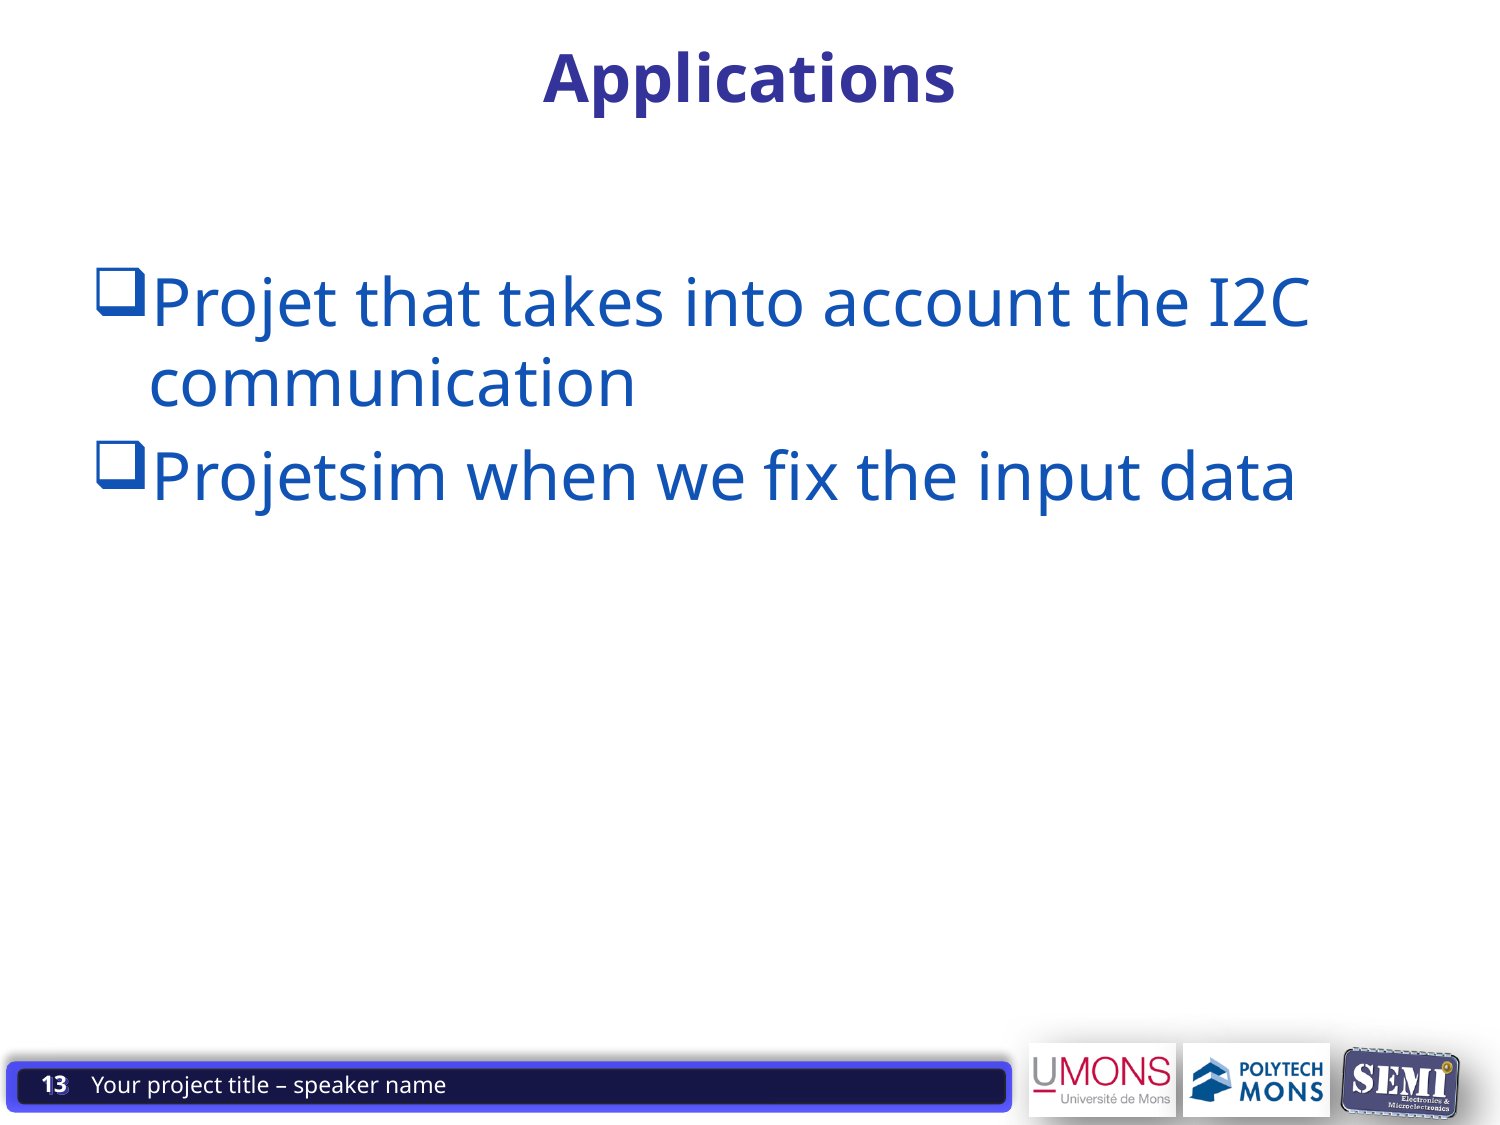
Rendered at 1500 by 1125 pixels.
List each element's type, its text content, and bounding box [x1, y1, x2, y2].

title Applications [74, 27, 1426, 216]
list Projet that takes into account the I2C communication Projetsim when we fix the input data [76, 252, 1428, 996]
picture [1029, 1043, 1176, 1117]
picture [1183, 1043, 1330, 1117]
slide_number 13 [0, 1059, 111, 1111]
picture [1340, 1046, 1461, 1120]
